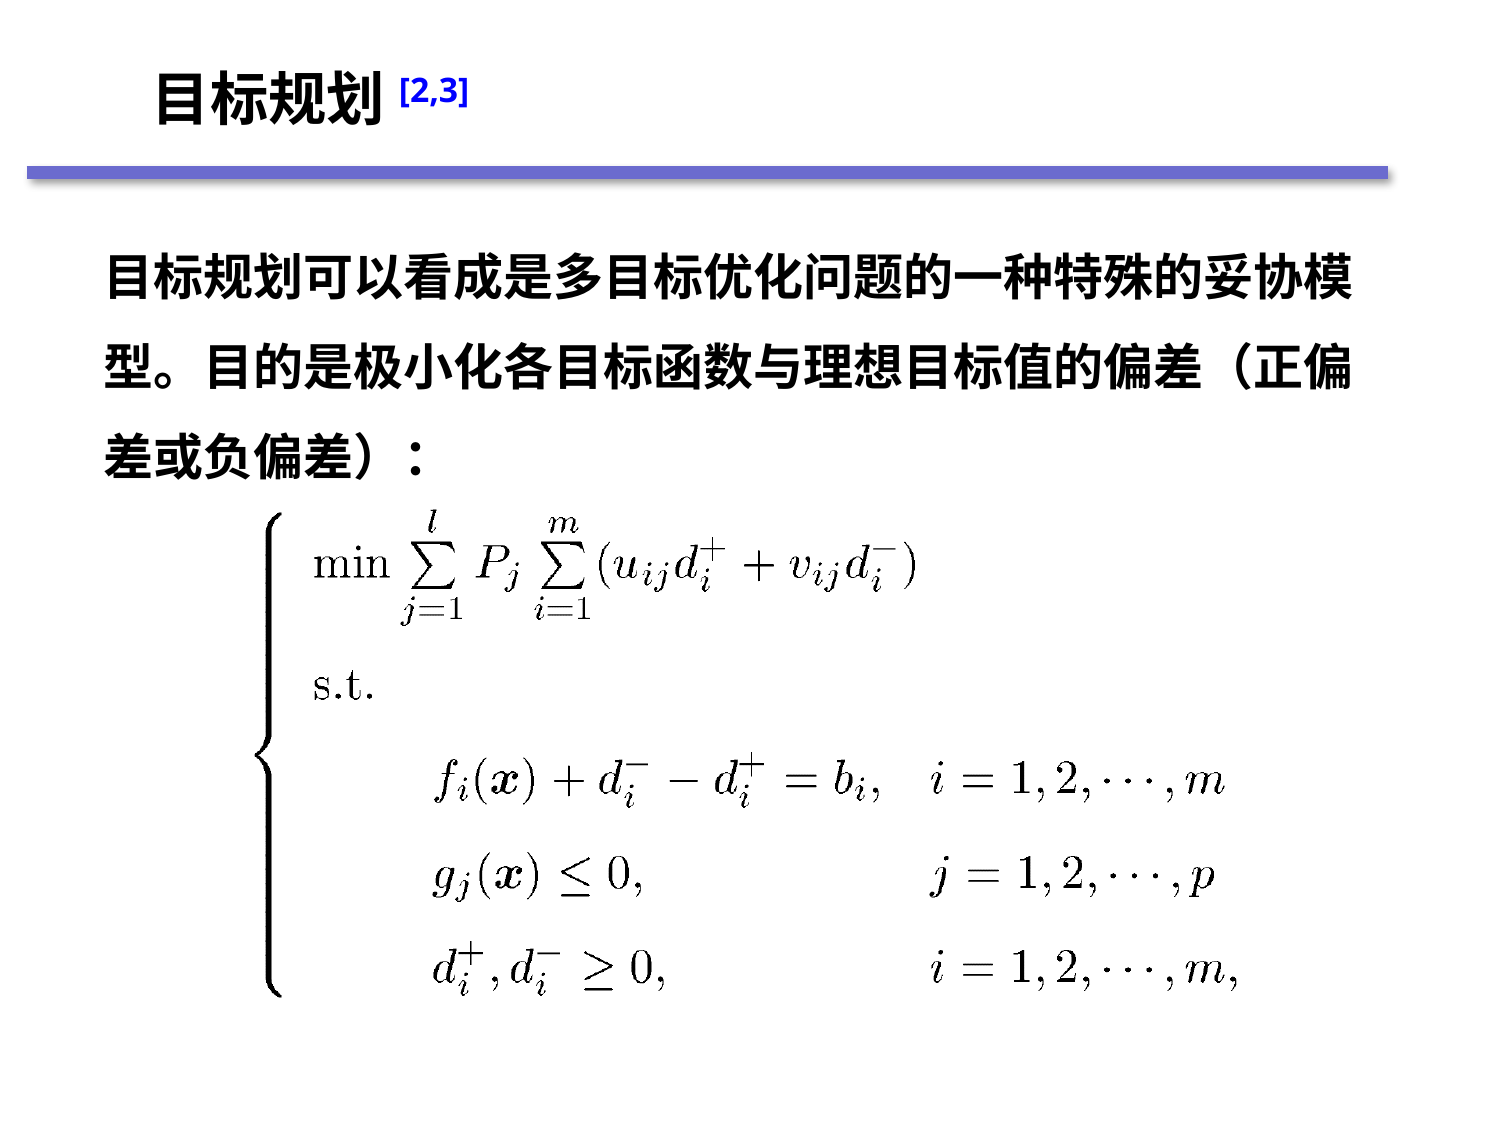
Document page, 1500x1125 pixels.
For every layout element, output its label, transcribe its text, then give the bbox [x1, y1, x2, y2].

picture [228, 491, 1272, 1012]
text_box 目标规划[2,3] [137, 54, 485, 140]
list 目标规划可以看成是多目标优化问题的一种特殊的妥协模型。目的是极小化各目标函数与理想目标值的偏差（正偏差或负偏差）： [88, 208, 1376, 1012]
